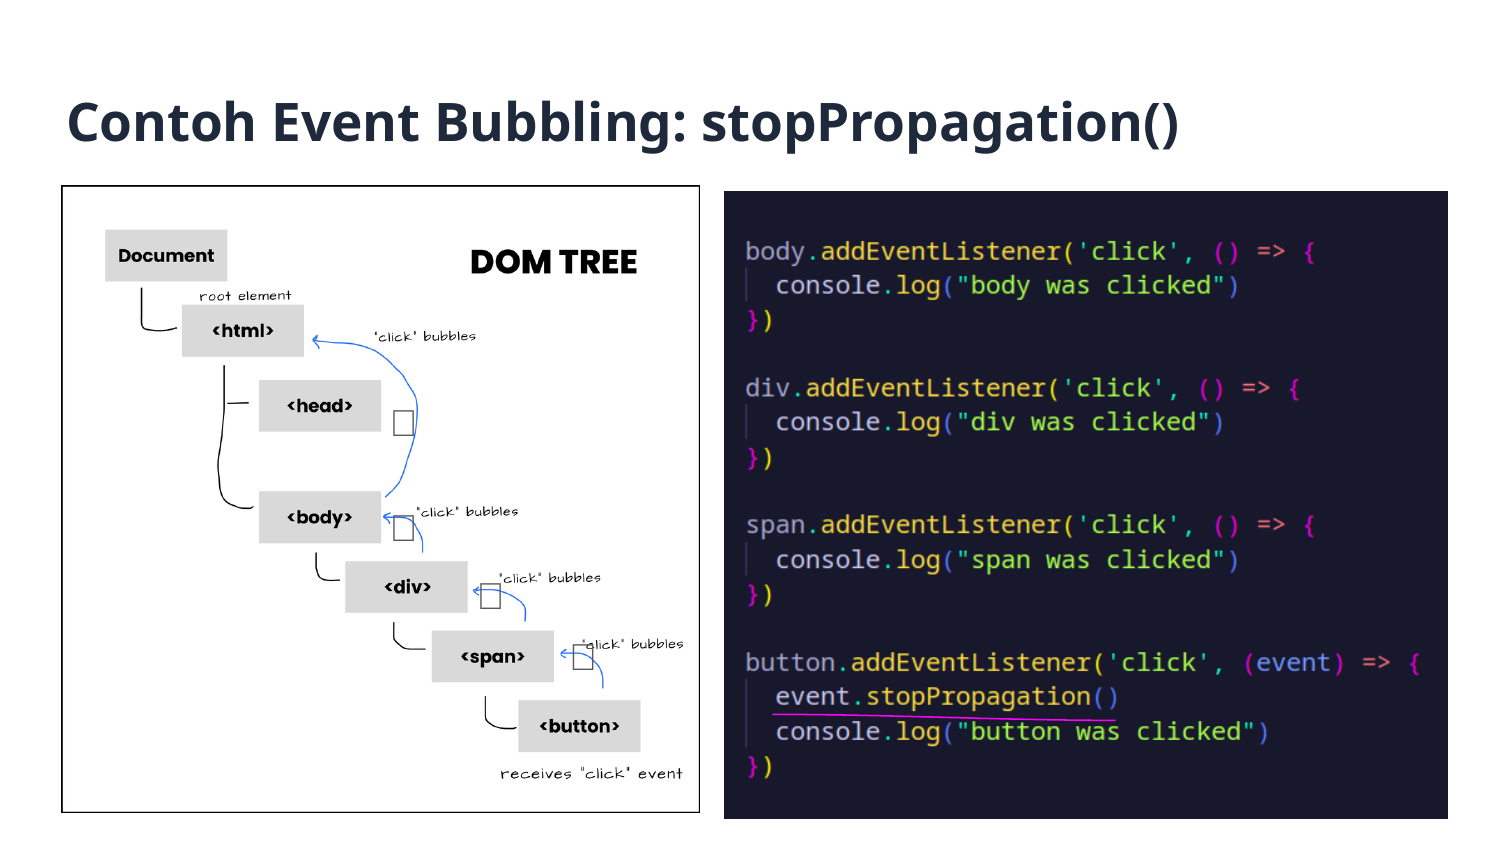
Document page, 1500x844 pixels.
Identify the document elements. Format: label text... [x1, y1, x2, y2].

picture [723, 191, 1448, 819]
picture [60, 185, 700, 813]
title Contoh Event Bubbling: stopPropagation() [51, 72, 1449, 167]
